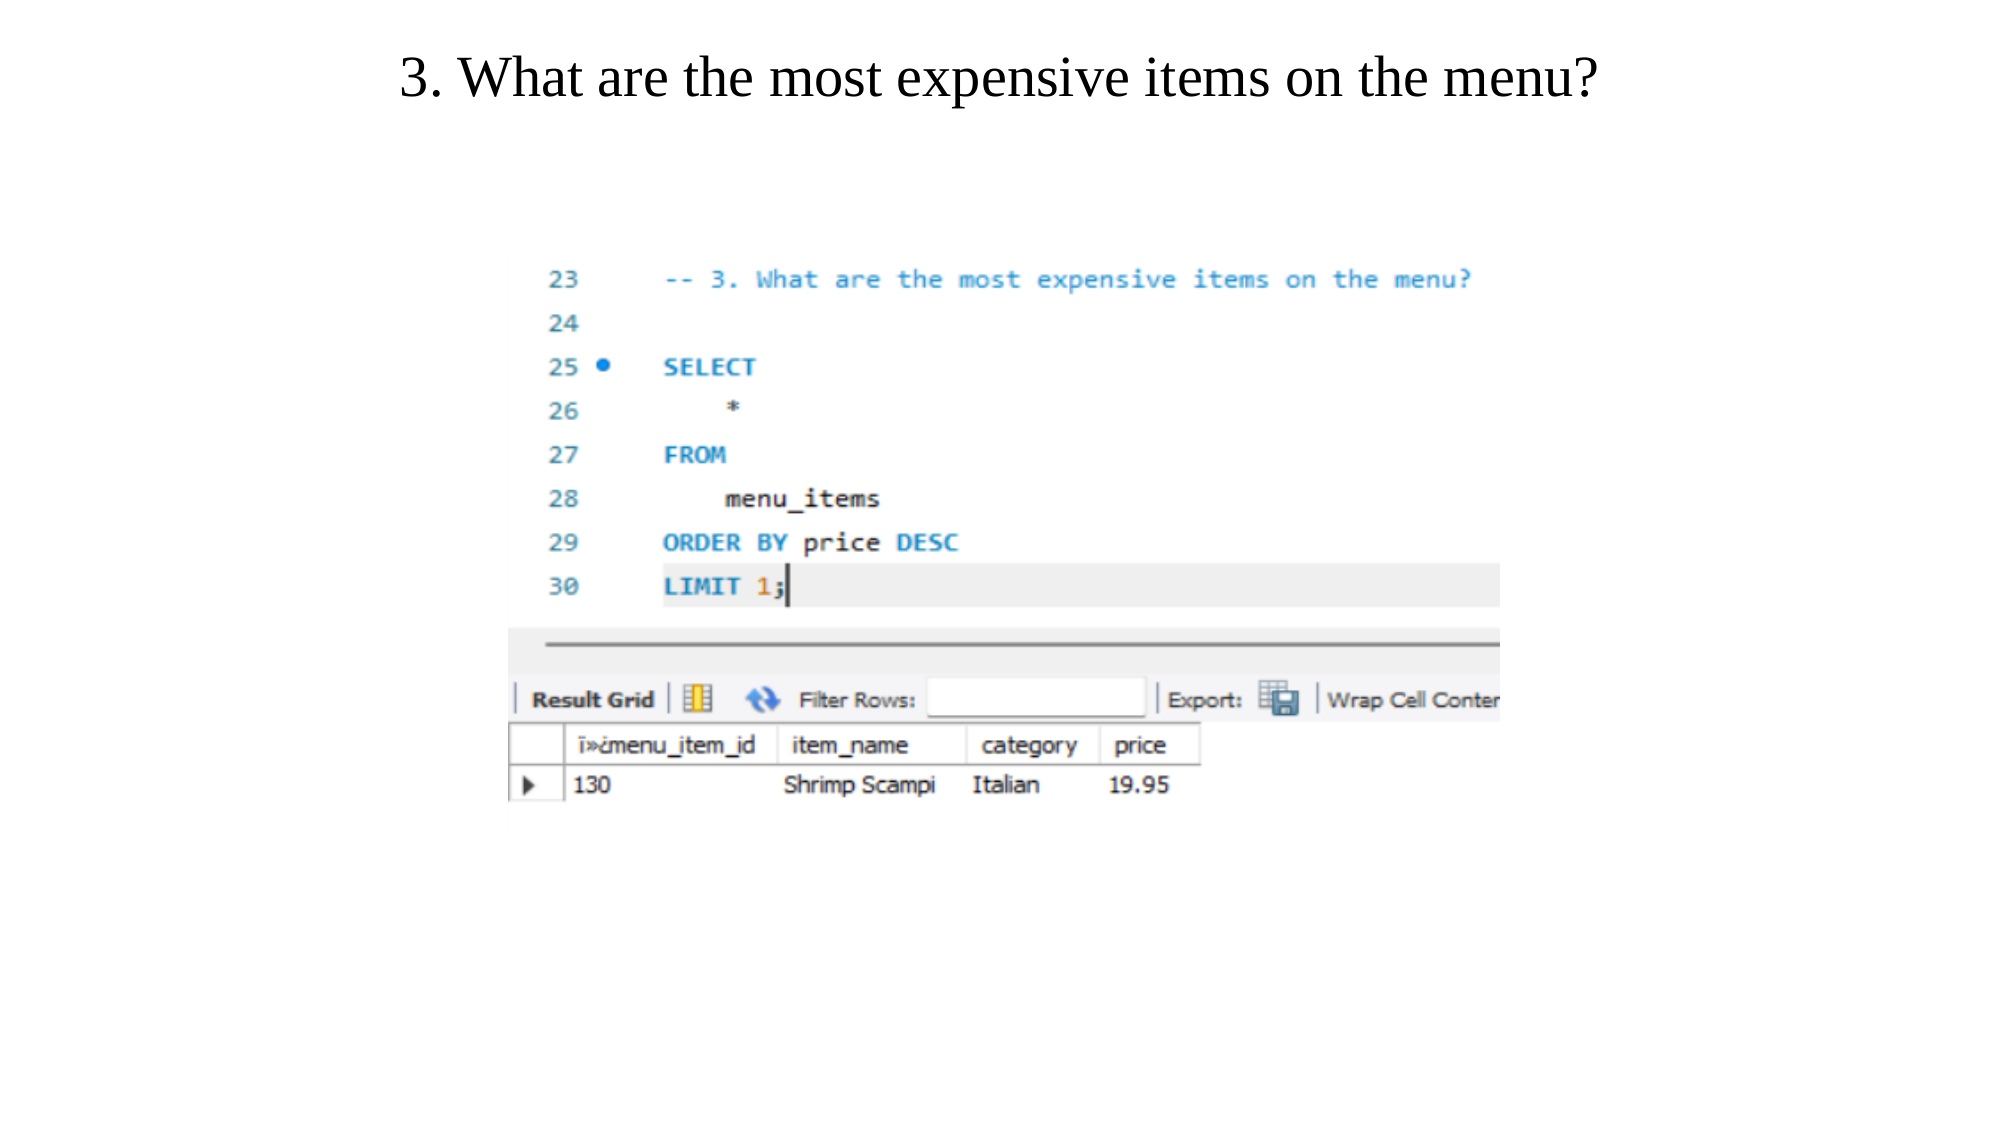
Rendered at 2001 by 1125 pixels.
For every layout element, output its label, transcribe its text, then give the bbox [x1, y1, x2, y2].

picture [508, 253, 1500, 836]
list 3. What are the most expensive items on the menu? [137, 38, 1863, 1014]
